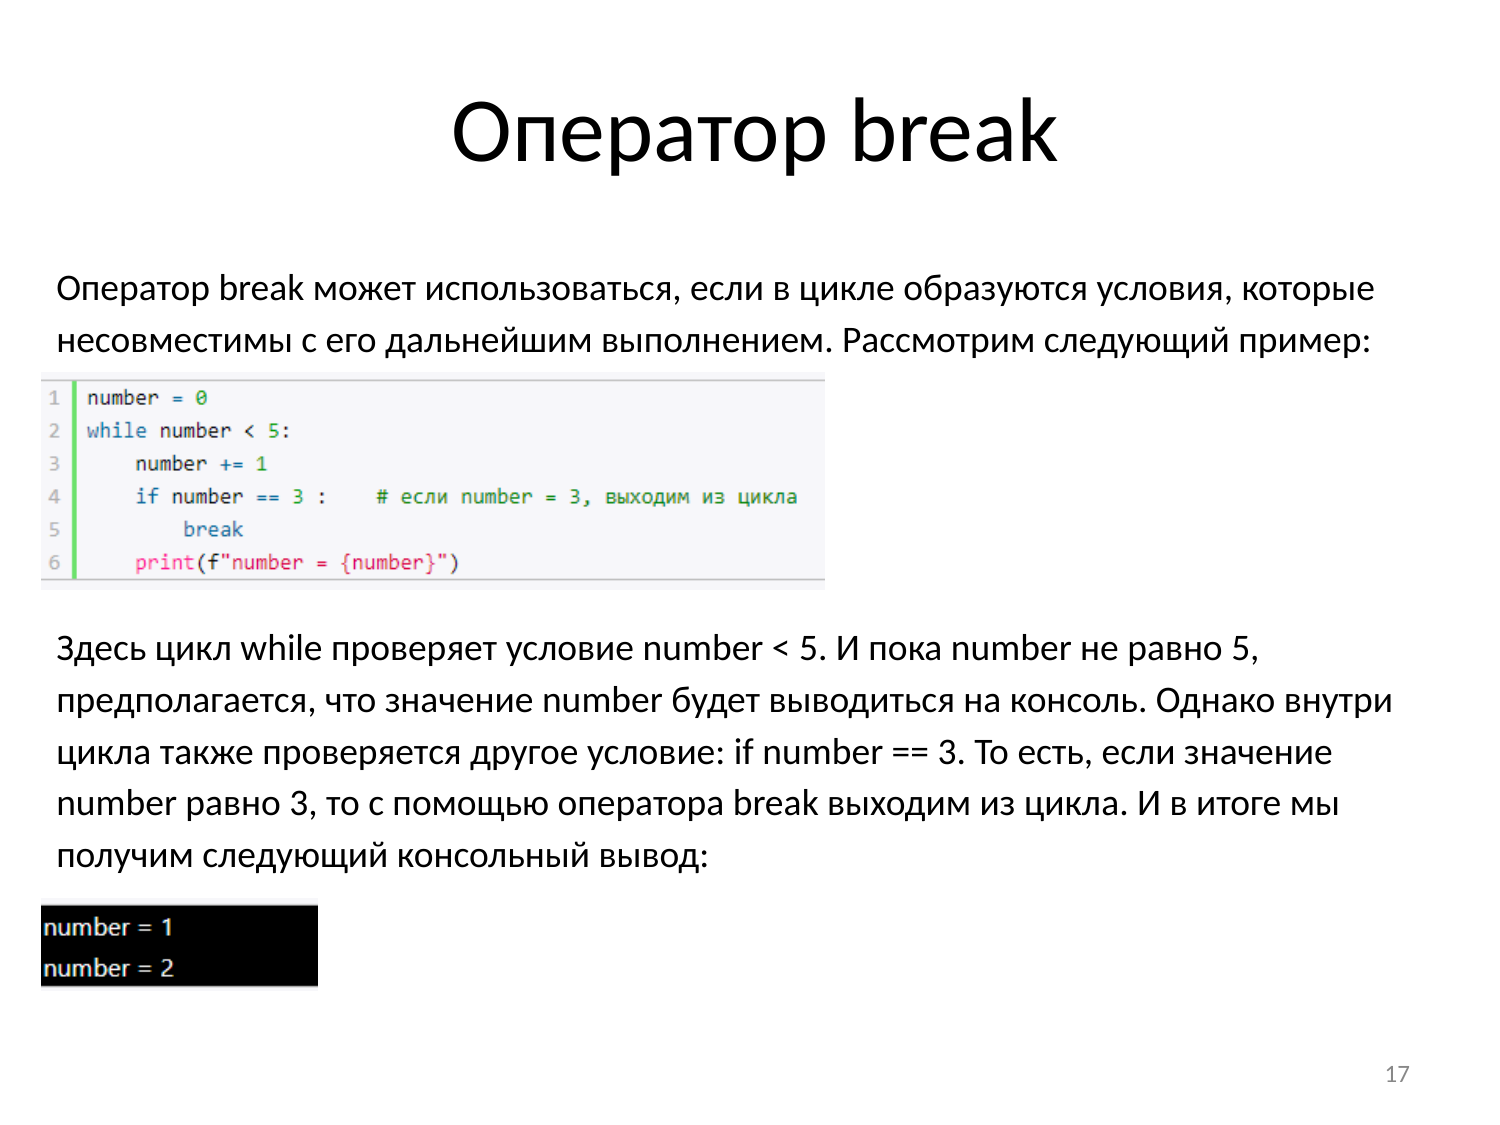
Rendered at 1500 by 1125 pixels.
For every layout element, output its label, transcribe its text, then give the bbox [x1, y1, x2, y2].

picture [40, 372, 825, 590]
title Оператор break [41, 30, 1471, 219]
text_box Оператор break может использоваться, если в цикле образуются условия, которые несовместимы с его дальнейшим выполнением. Рассмотрим следующий пример: [41, 249, 1425, 368]
text_box Здесь цикл while проверяет условие number < 5. И пока number не равно 5, предполагается, что значение number будет выводиться на консоль. Однако внутри цикла также проверяется другое условие: if number == 3. То есть, если значение number равно 3, то с помощью оператора break выходим из цикла. И в итоге мы получим следующий консольный вывод: [41, 601, 1425, 891]
slide_number ‹#› [1074, 1042, 1425, 1103]
picture [41, 897, 319, 991]
